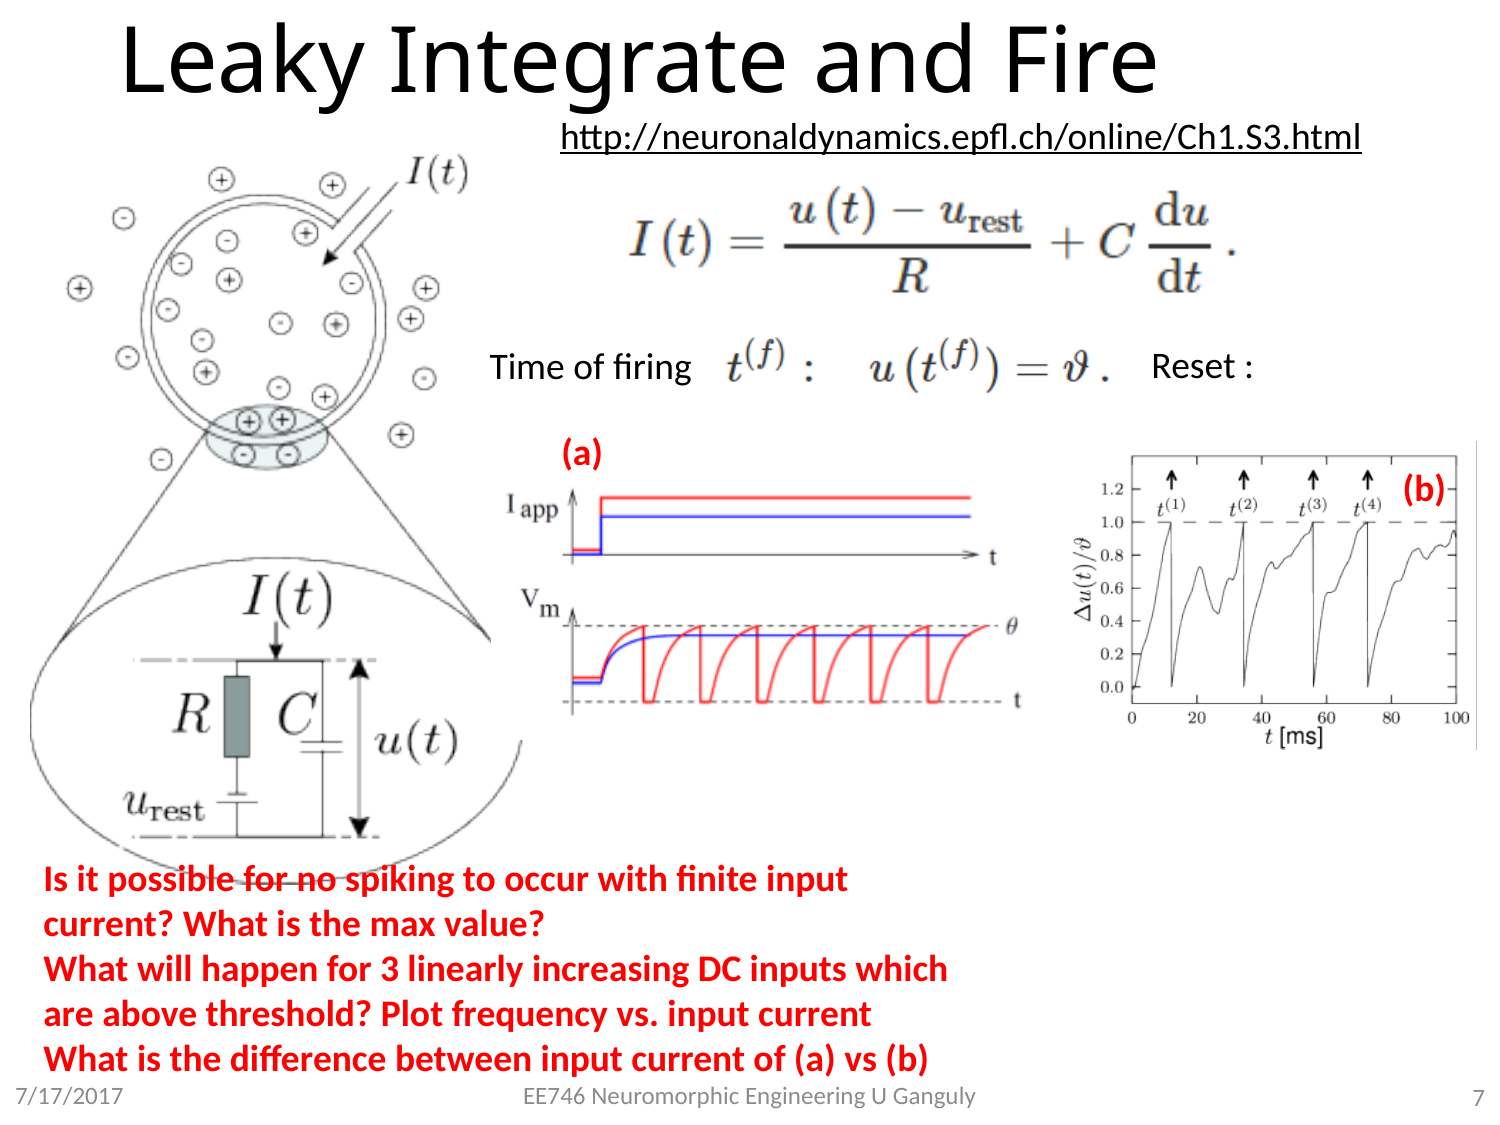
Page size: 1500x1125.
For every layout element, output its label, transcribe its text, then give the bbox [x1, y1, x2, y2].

footer EE746 Neuromorphic Engineering U Ganguly [496, 1064, 1004, 1124]
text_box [491, 420, 1052, 740]
picture [30, 147, 526, 885]
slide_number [0, 1064, 338, 1124]
text_box http://neuronaldynamics.epfl.ch/online/Ch1.S3.html [545, 104, 1388, 165]
text_box Is it possible for no spiking to occur with finite input current? What is the max value? What will happen for 3 linearly increasing DC inputs which are above threshold? Plot frequency vs. input current What is the difference between input current of (a) vs (b) [28, 846, 966, 1087]
title Leaky Integrate and Fire [103, 1, 1397, 125]
picture [614, 173, 1260, 426]
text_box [1061, 441, 1478, 750]
text_box Time of firing [526, 334, 697, 395]
slide_number 7 [1162, 1066, 1500, 1125]
